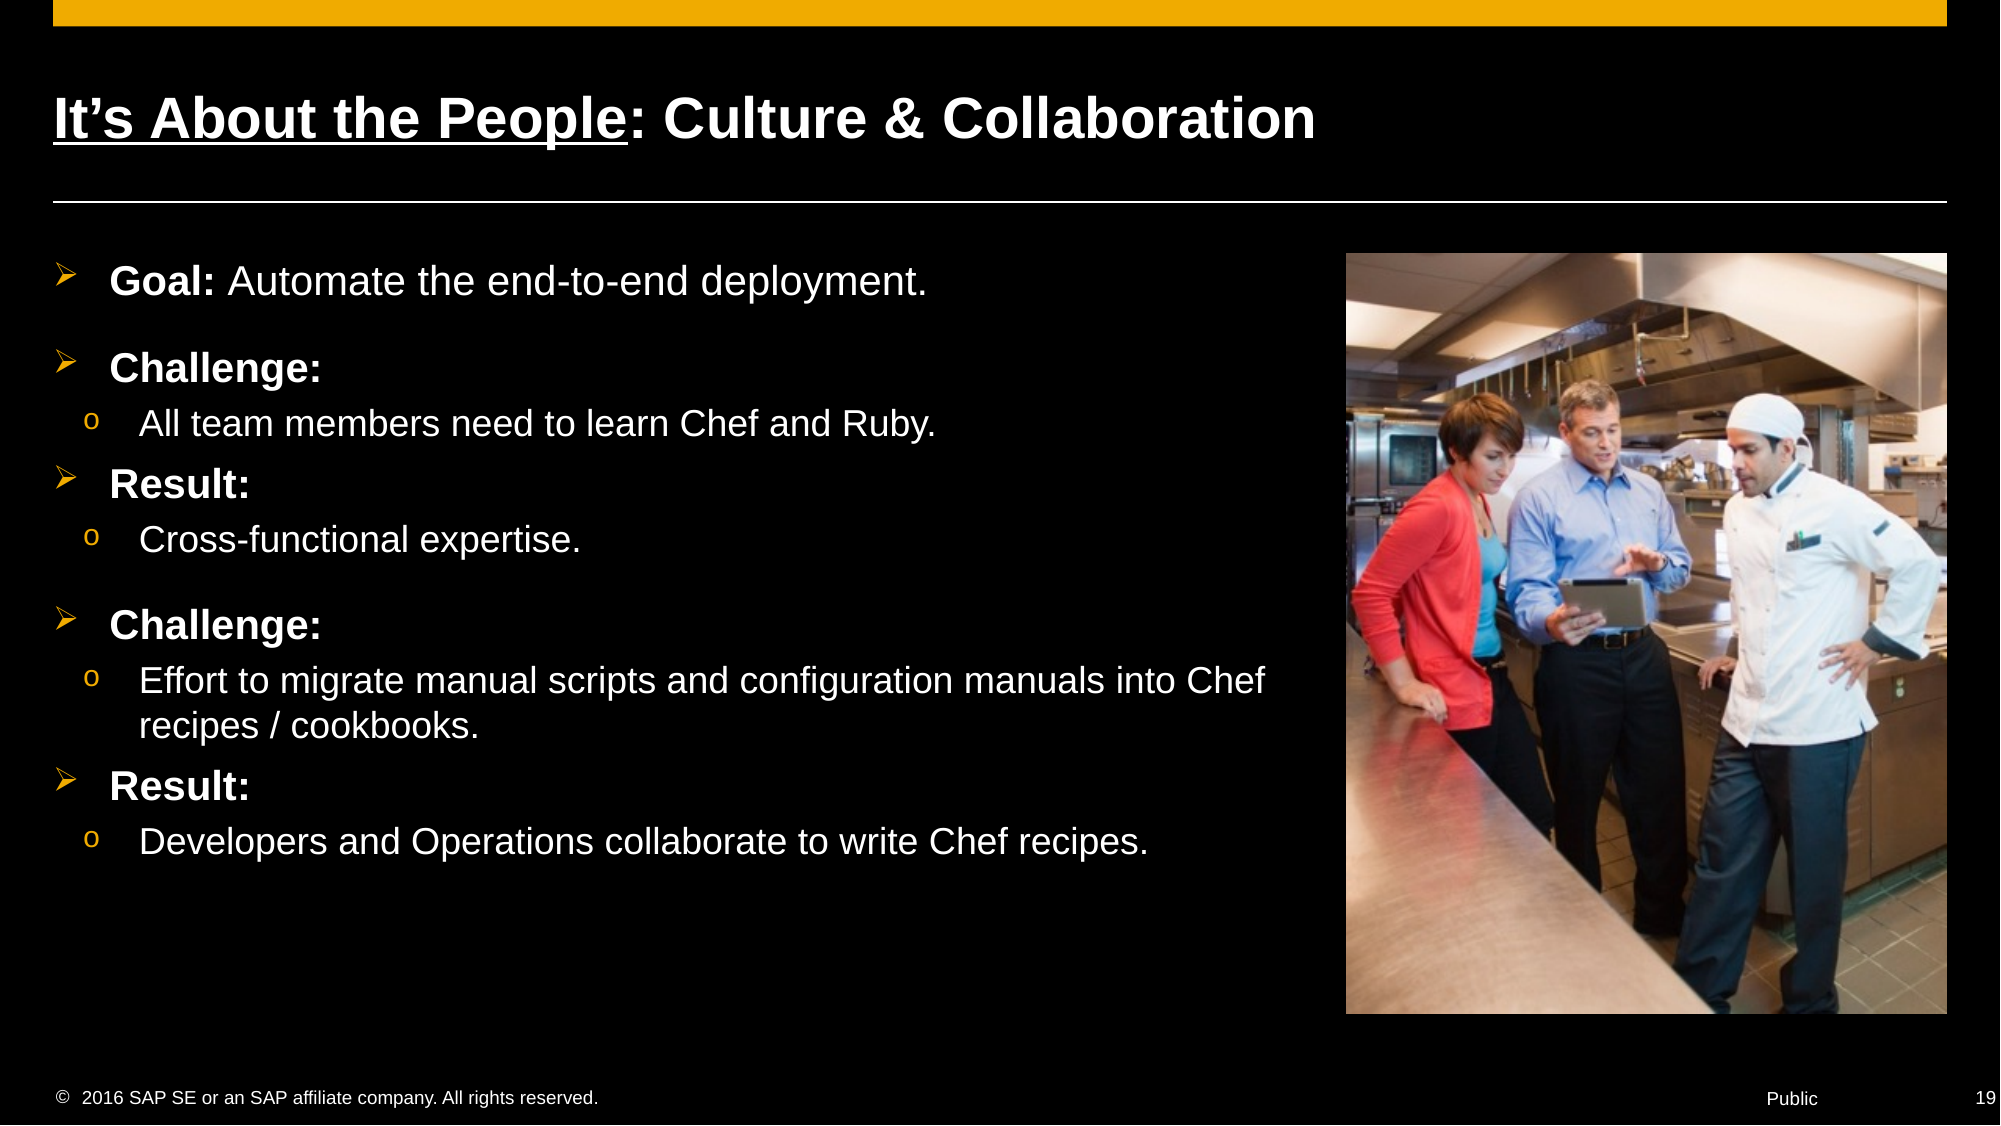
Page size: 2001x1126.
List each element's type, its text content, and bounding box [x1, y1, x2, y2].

title It’s About the People: Culture & Collaboration [53, 53, 1947, 178]
picture [1345, 253, 1948, 1014]
list Goal: Automate the end-to-end deployment. Challenge: All team members need to learn Chef and Ruby. Result: Cross-functional expertise. Challenge: Effort to migrate manual scripts and configuration manuals into Chef recipes / cookbooks. Result: Developers and Operations collaborate to write Chef recipes. [53, 253, 1345, 1014]
